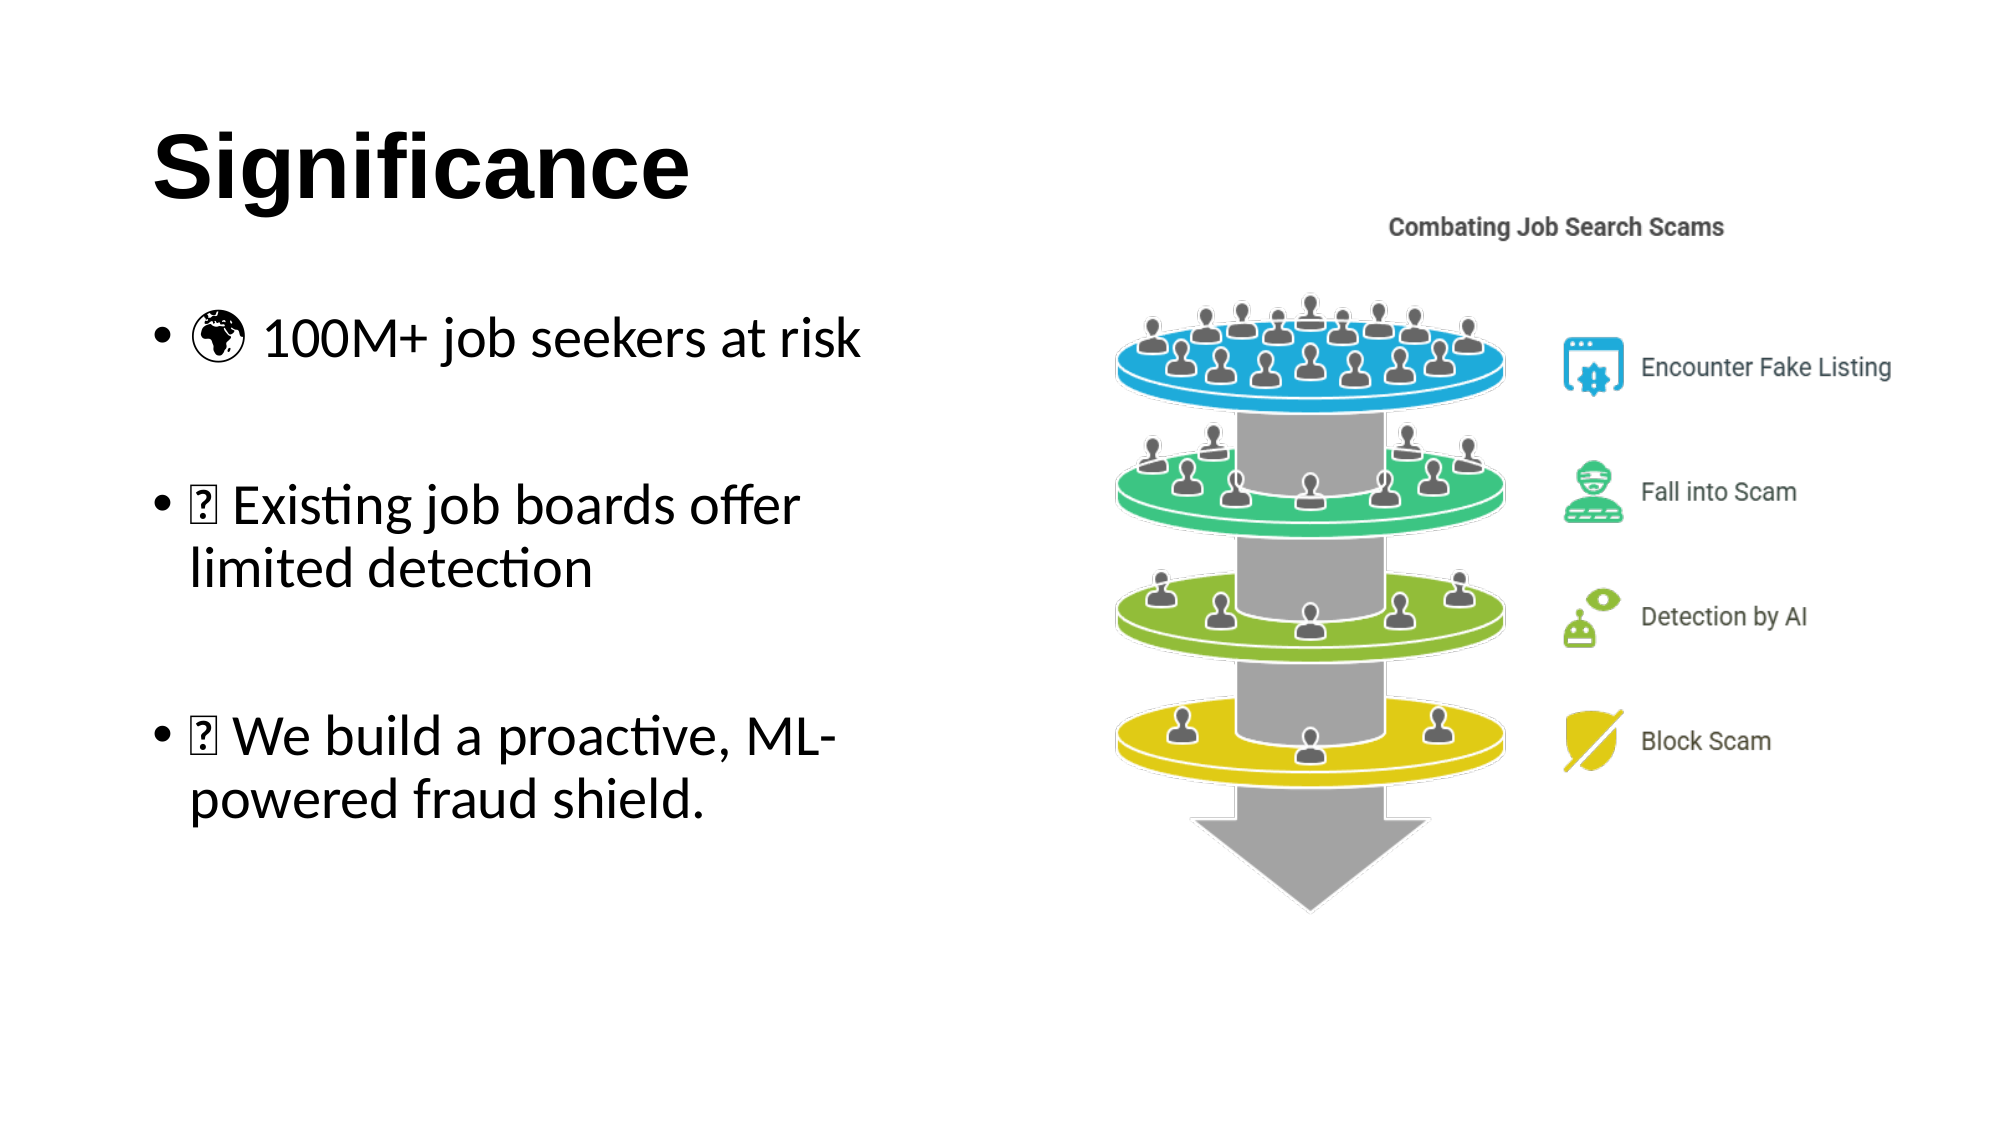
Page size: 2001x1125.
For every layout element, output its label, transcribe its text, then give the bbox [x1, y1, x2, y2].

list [1087, 149, 1938, 927]
title Significance [137, 59, 1863, 278]
list 🌍 100M+ job seekers at risk 🚩 Existing job boards offer limited detection 🎯 We build a proactive, ML-powered fraud shield. [137, 299, 988, 1014]
